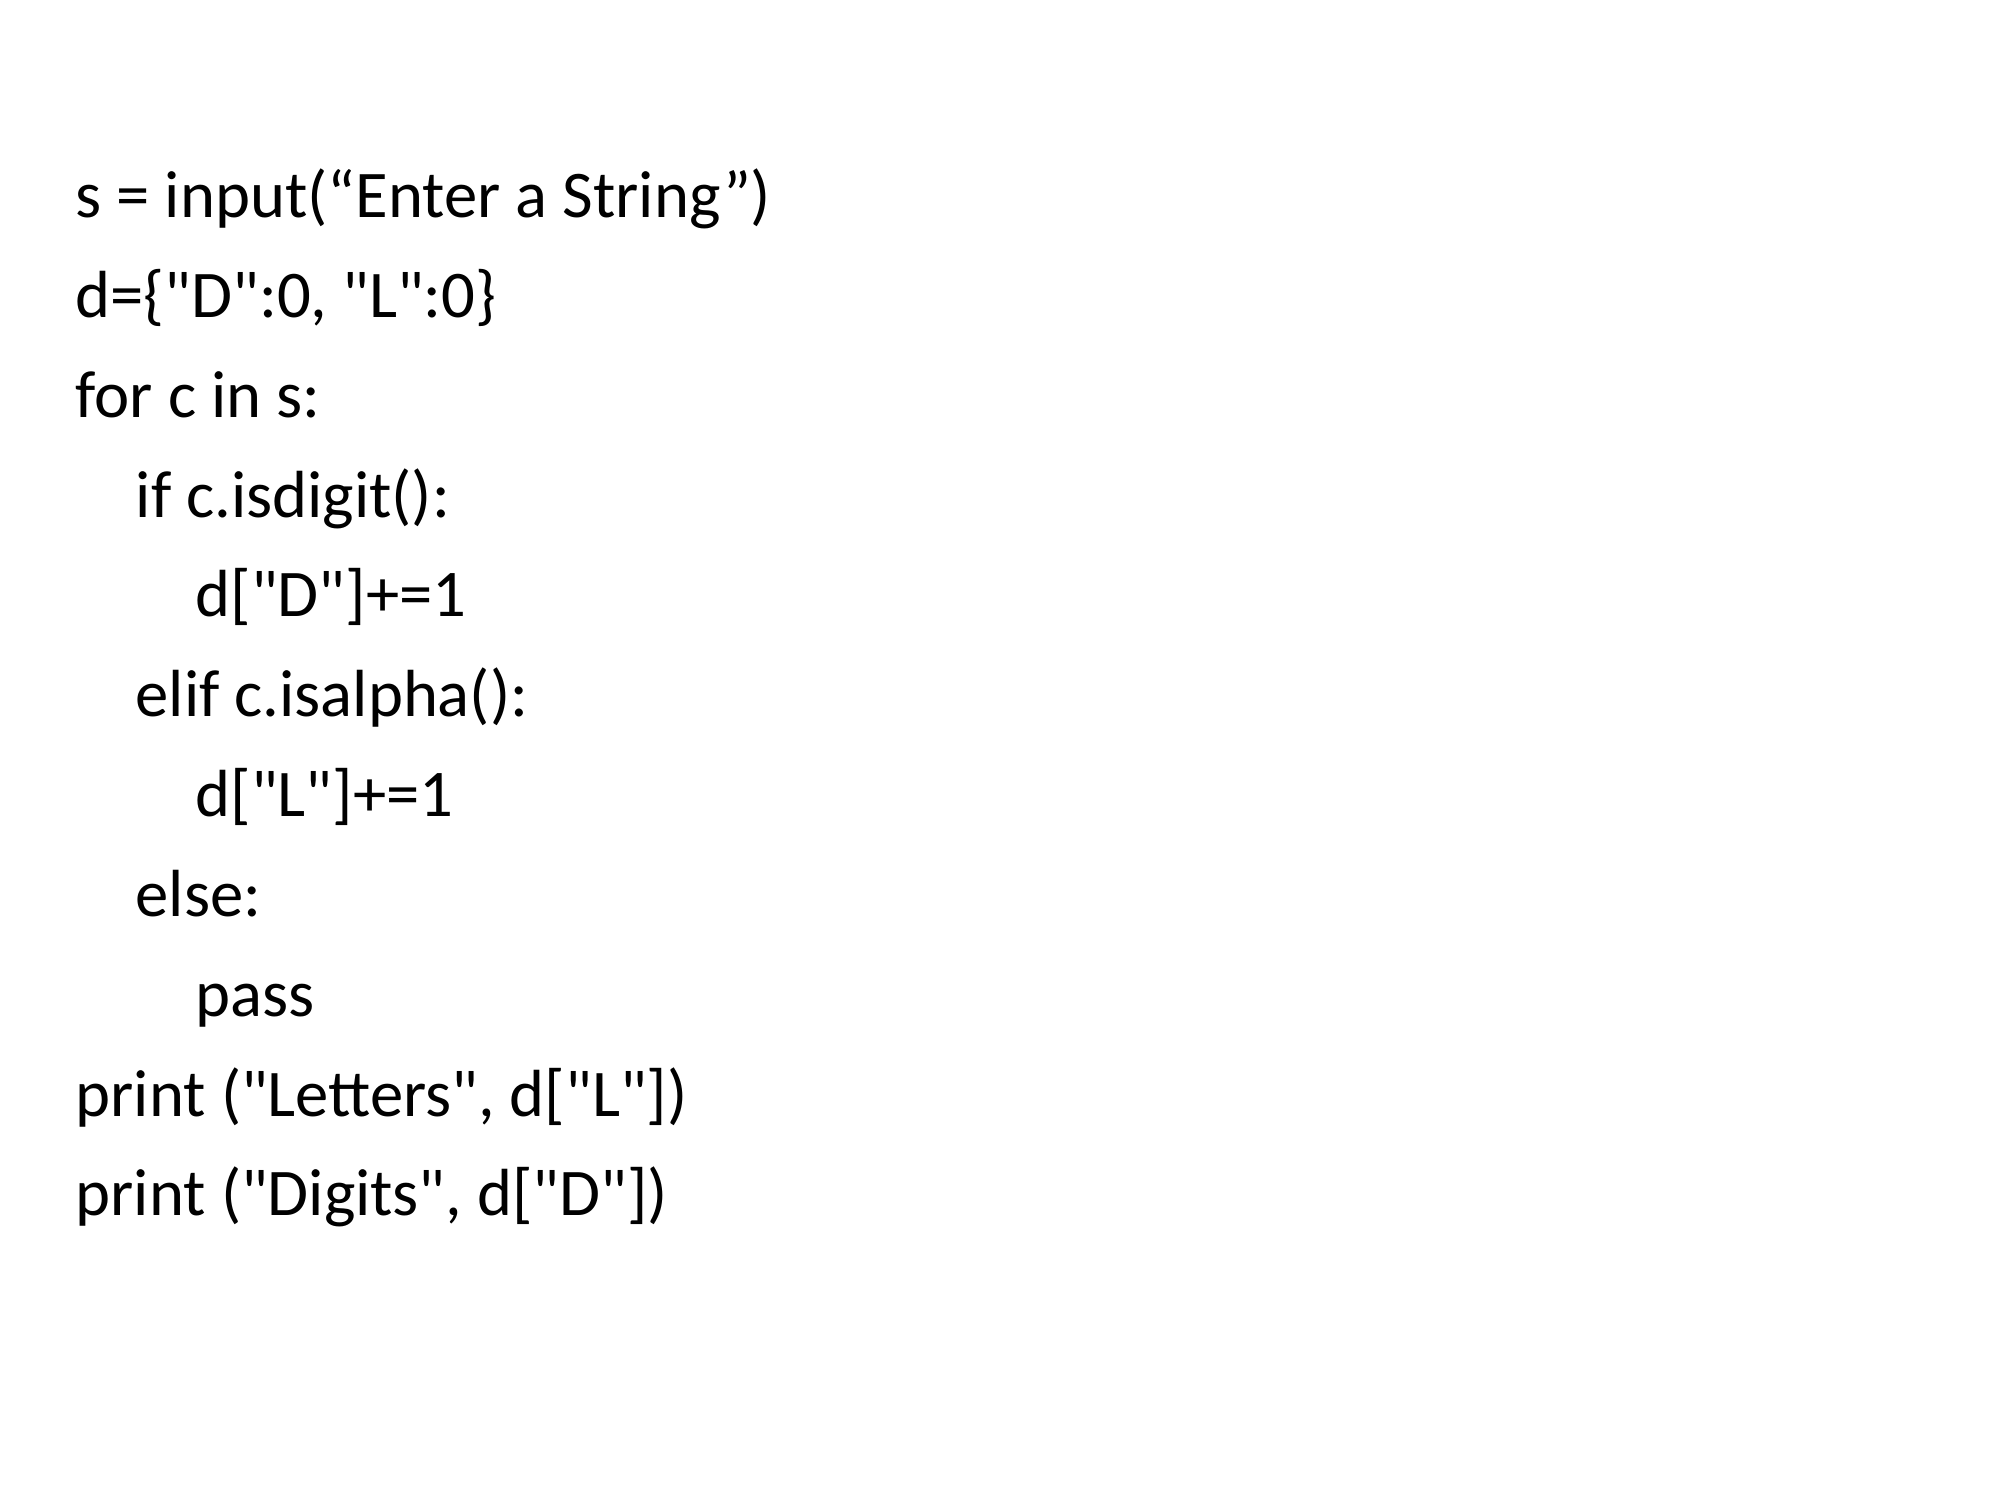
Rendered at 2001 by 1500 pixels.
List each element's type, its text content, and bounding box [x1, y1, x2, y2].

subtitle s = input(“Enter a String”) d={"D":0, "L":0} for c in s: if c.isdigit(): d["D"]+=1 elif c.isalpha(): d["L"]+=1 else: pass print ("Letters", d["L"]) print ("Digits", d["D"]) [60, 152, 1940, 1348]
